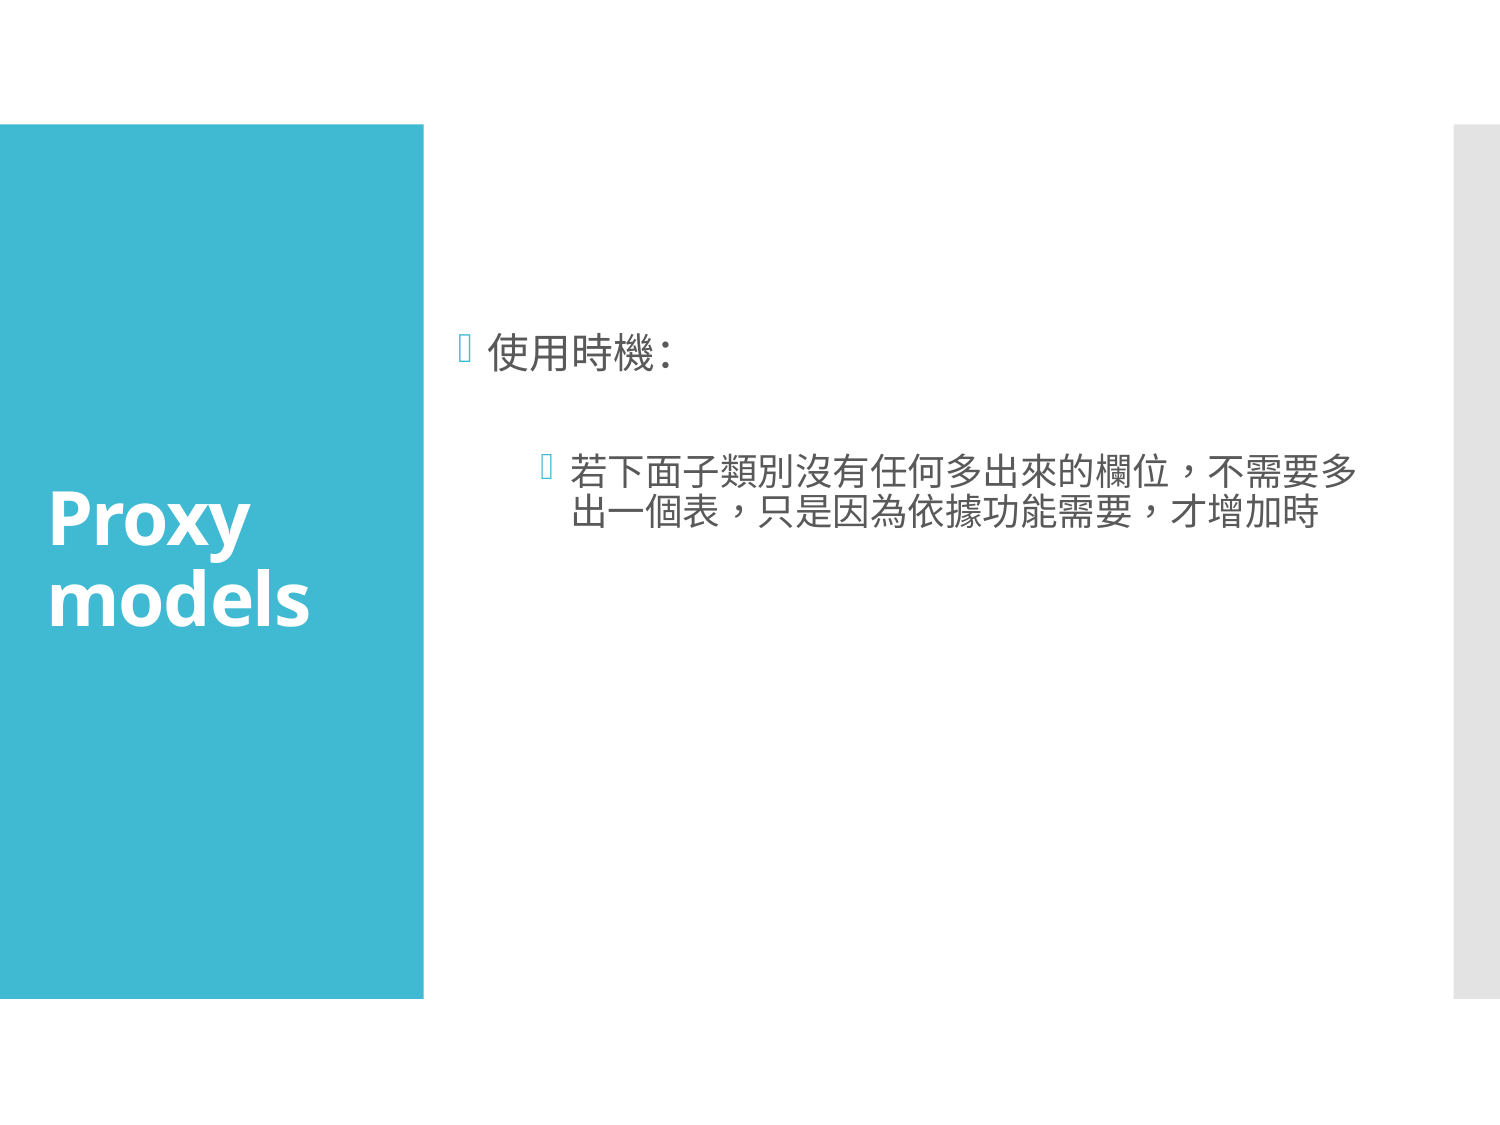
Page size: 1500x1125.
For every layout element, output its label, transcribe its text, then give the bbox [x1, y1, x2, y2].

title Proxy models [31, 184, 394, 940]
list 使用時機： 若下面子類別沒有任何多出來的欄位，不需要多出一個表，只是因為依據功能需要，才增加時 [442, 208, 1379, 734]
